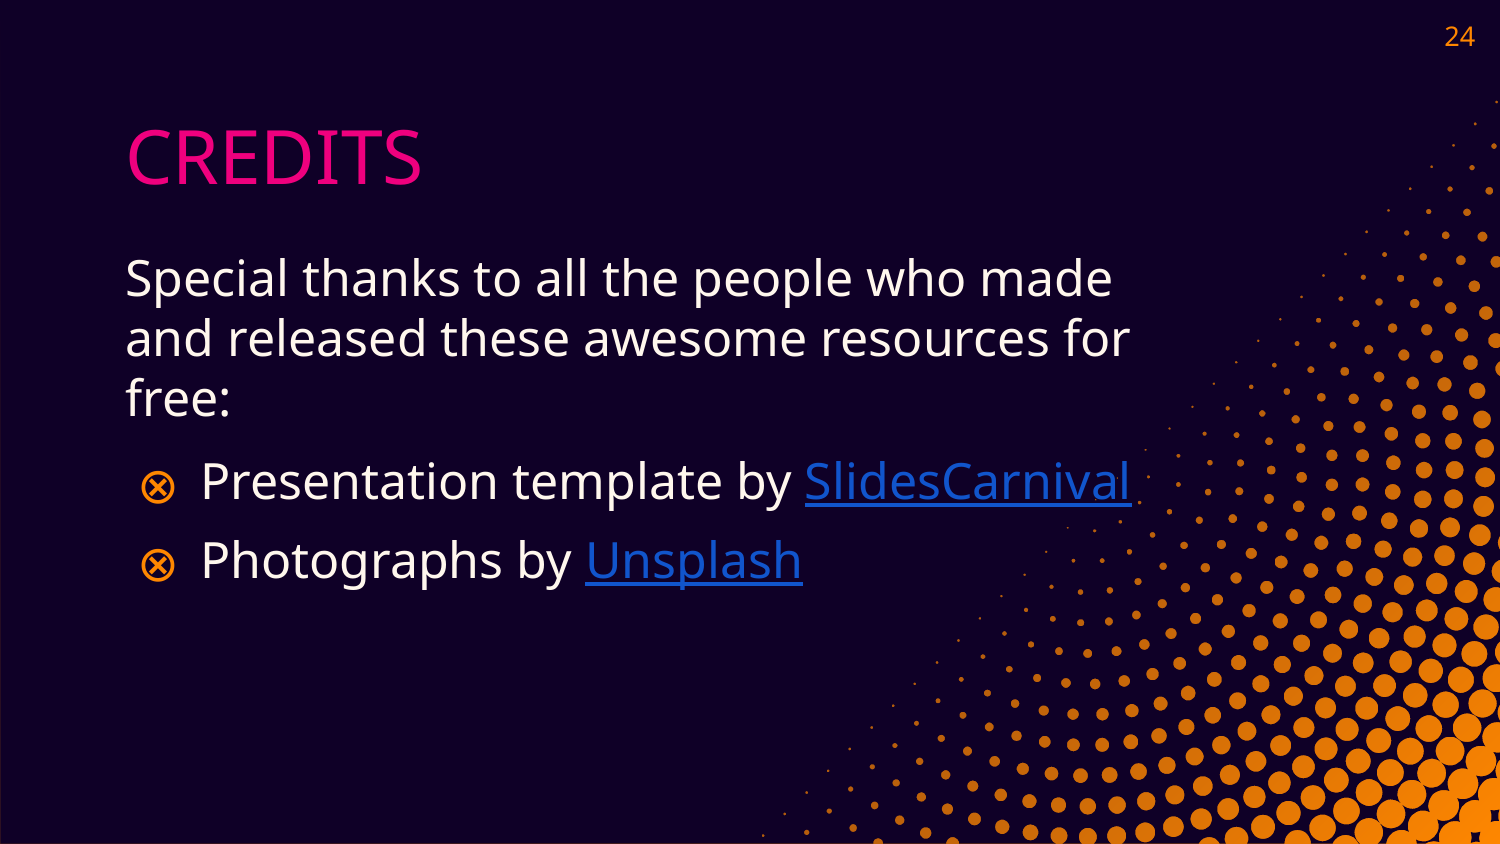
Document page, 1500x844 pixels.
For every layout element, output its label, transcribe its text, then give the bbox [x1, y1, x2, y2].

list Special thanks to all the people who made and released these awesome resources for free: Presentation template by SlidesCarnival Photographs by Unsplash [125, 246, 1152, 727]
slide_number ‹#› [1385, 5, 1476, 71]
title CREDITS [125, 58, 1152, 200]
